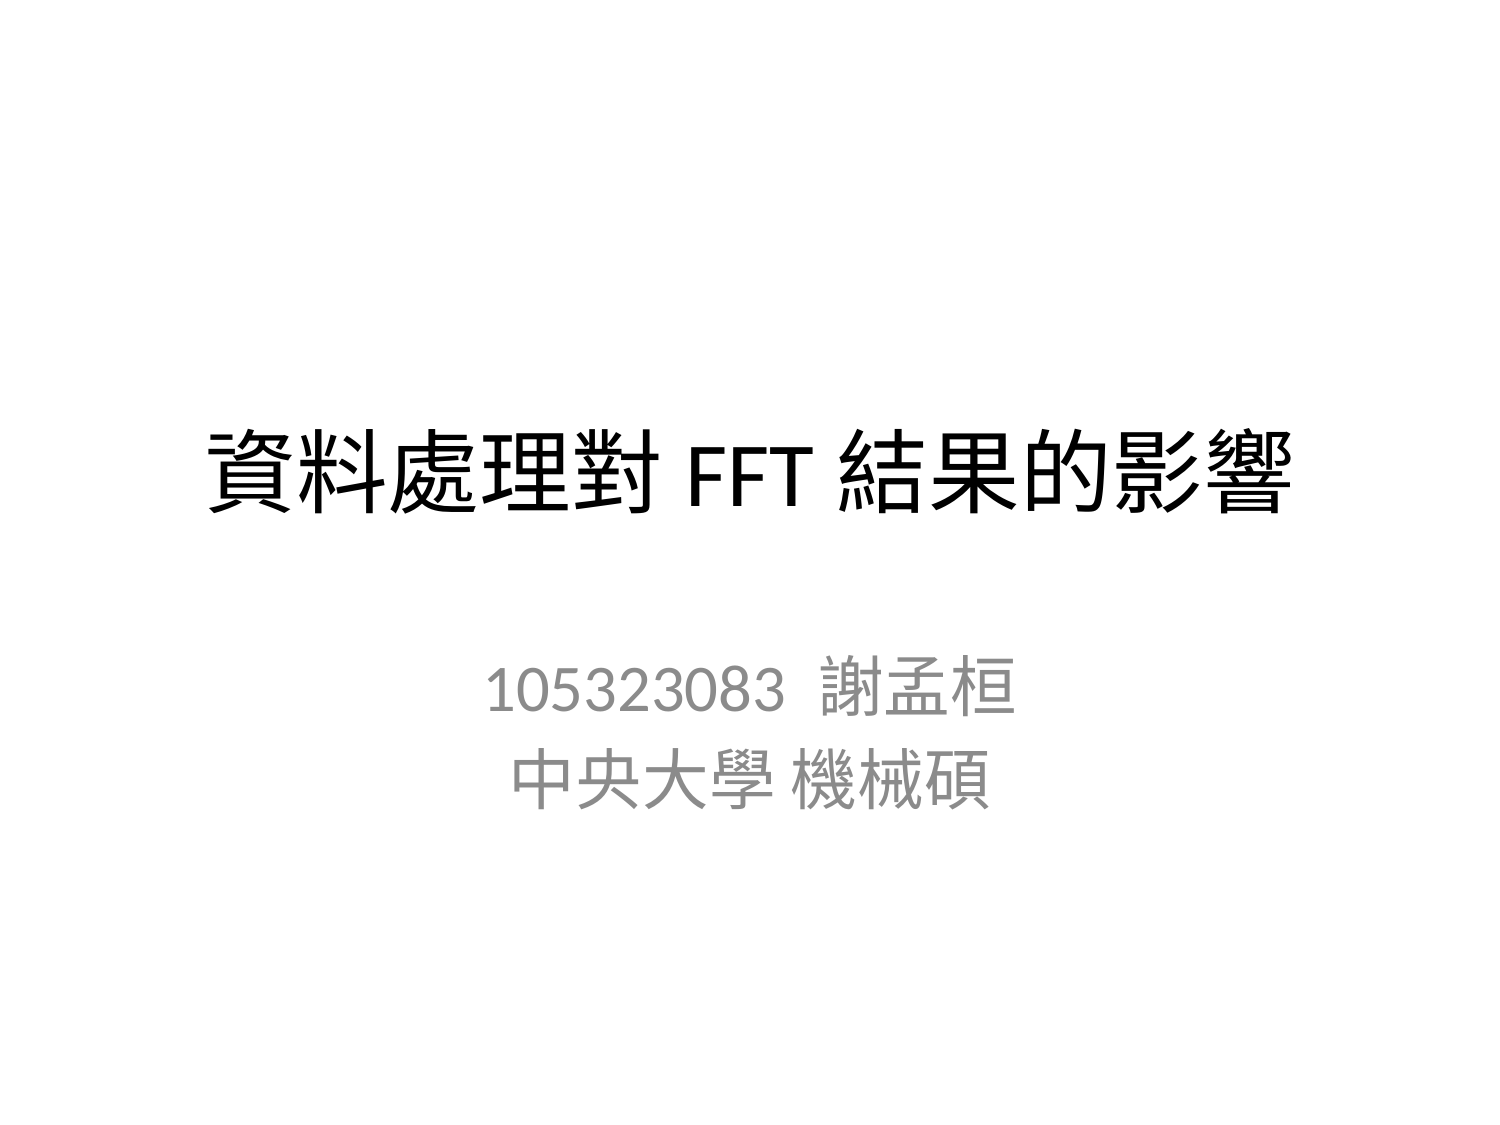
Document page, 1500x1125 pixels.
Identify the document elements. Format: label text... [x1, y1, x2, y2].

subtitle 105323083 謝孟桓 中央大學 機械碩 [225, 637, 1275, 925]
title 資料處理對FFT結果的影響 [112, 349, 1388, 591]
